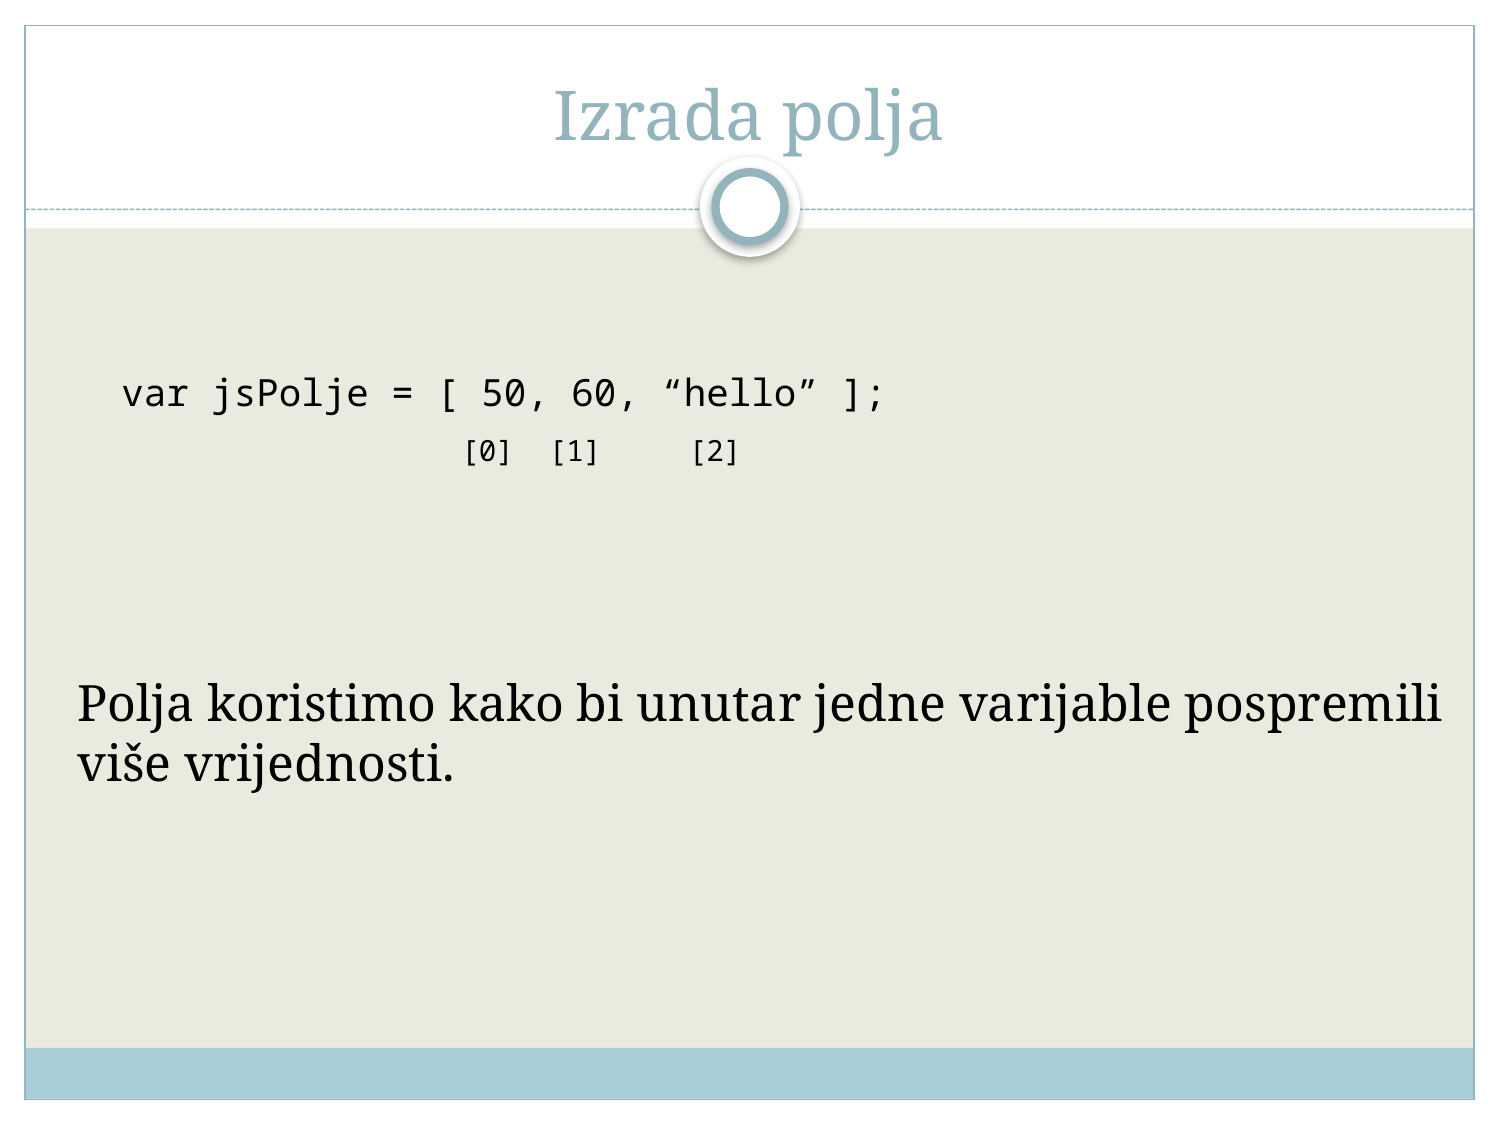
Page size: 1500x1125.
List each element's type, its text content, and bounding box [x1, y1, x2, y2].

text_box [0] [1] [2] [446, 424, 757, 475]
text_box var jsPolje = [ 50, 60, “hello” ]; [106, 361, 902, 422]
title Izrada polja [49, 37, 1450, 162]
text_box Polja koristimo kako bi unutar jedne varijable pospremili više vrijednosti. [62, 663, 1463, 799]
